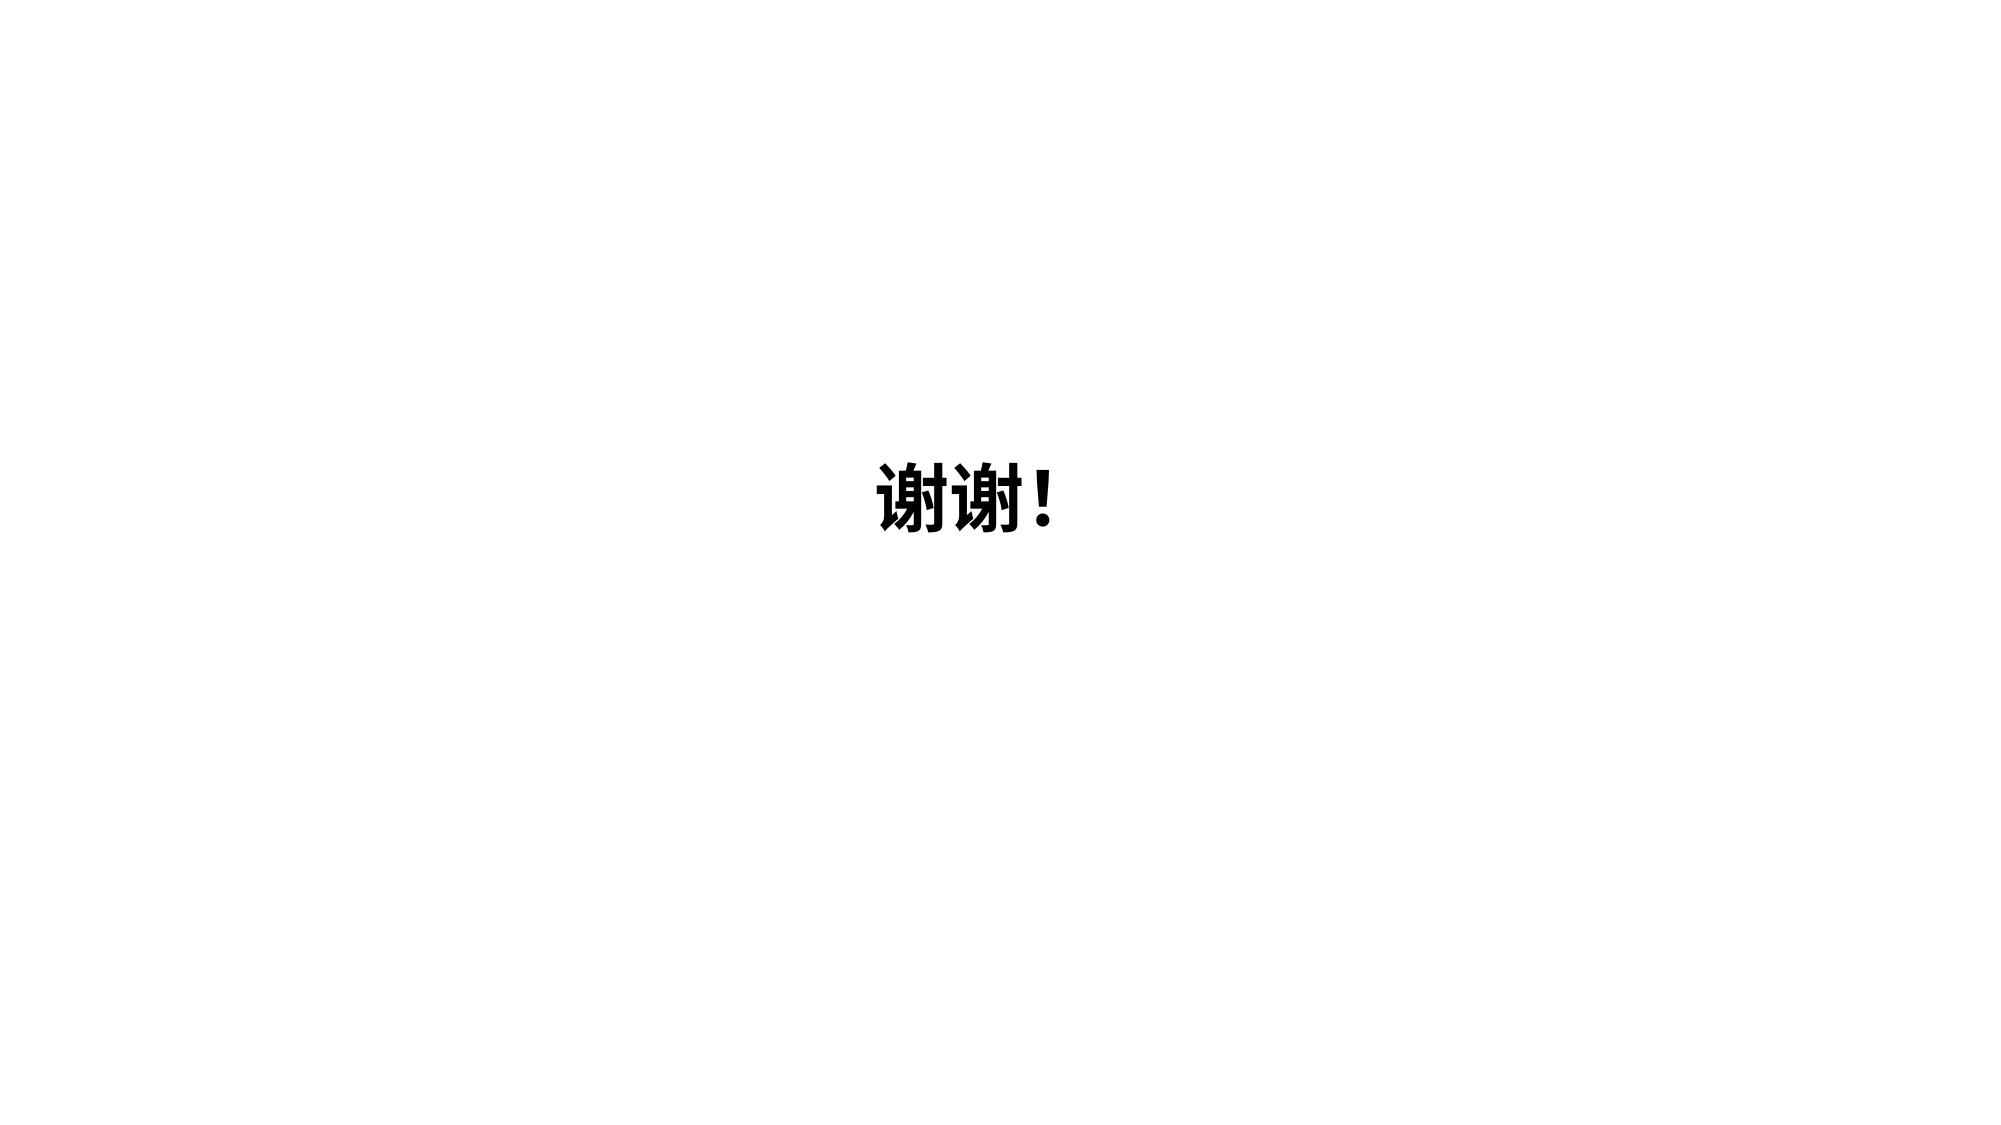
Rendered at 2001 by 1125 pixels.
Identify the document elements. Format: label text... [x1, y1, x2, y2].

text_box 谢谢！ [859, 443, 1211, 549]
